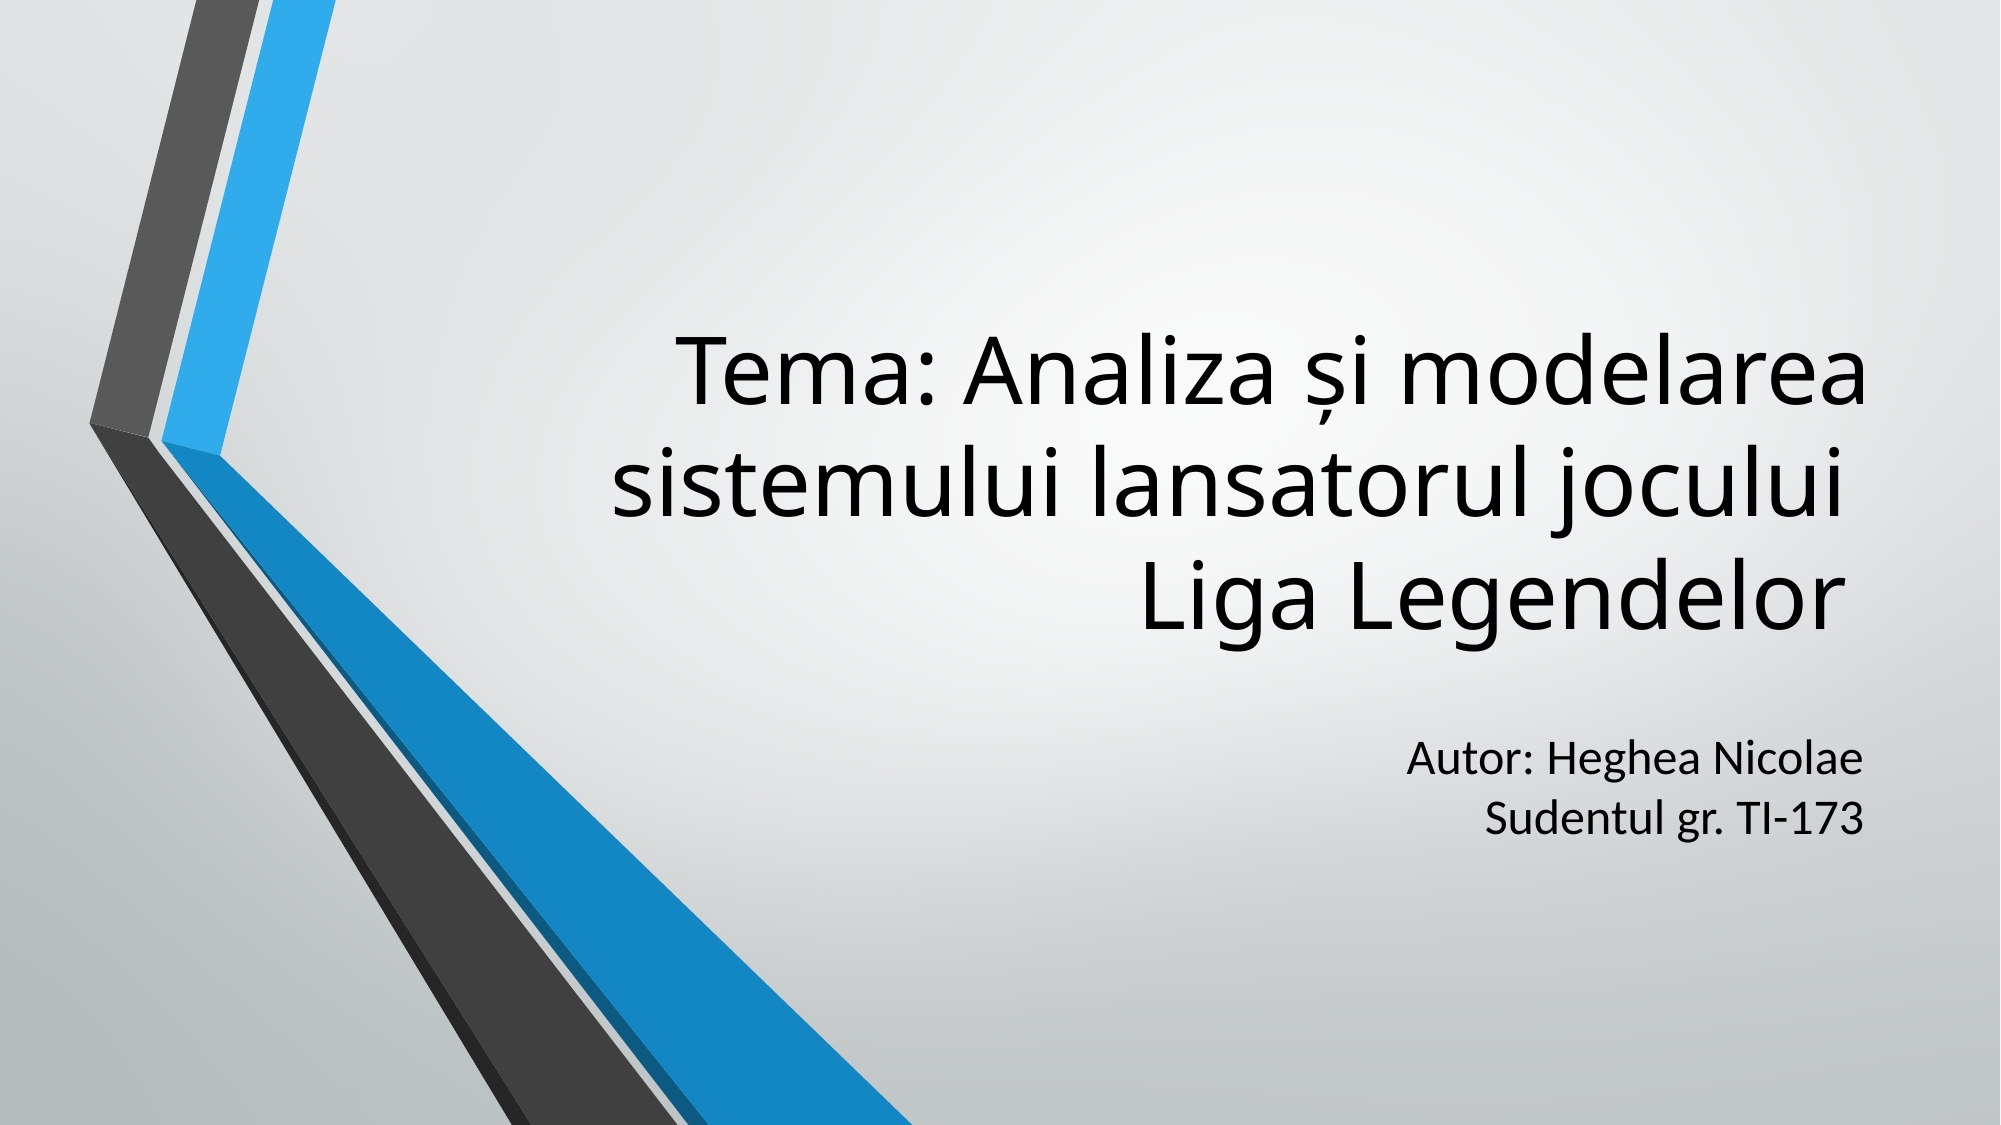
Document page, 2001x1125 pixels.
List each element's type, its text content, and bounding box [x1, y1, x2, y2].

title Tema: Analiza şi modelarea sistemului lansatorul jocului Liga Legendelor [480, 226, 1887, 656]
text_box Autor: Heghea Nicolae Sudentul gr. TI-173 [1391, 716, 1879, 852]
